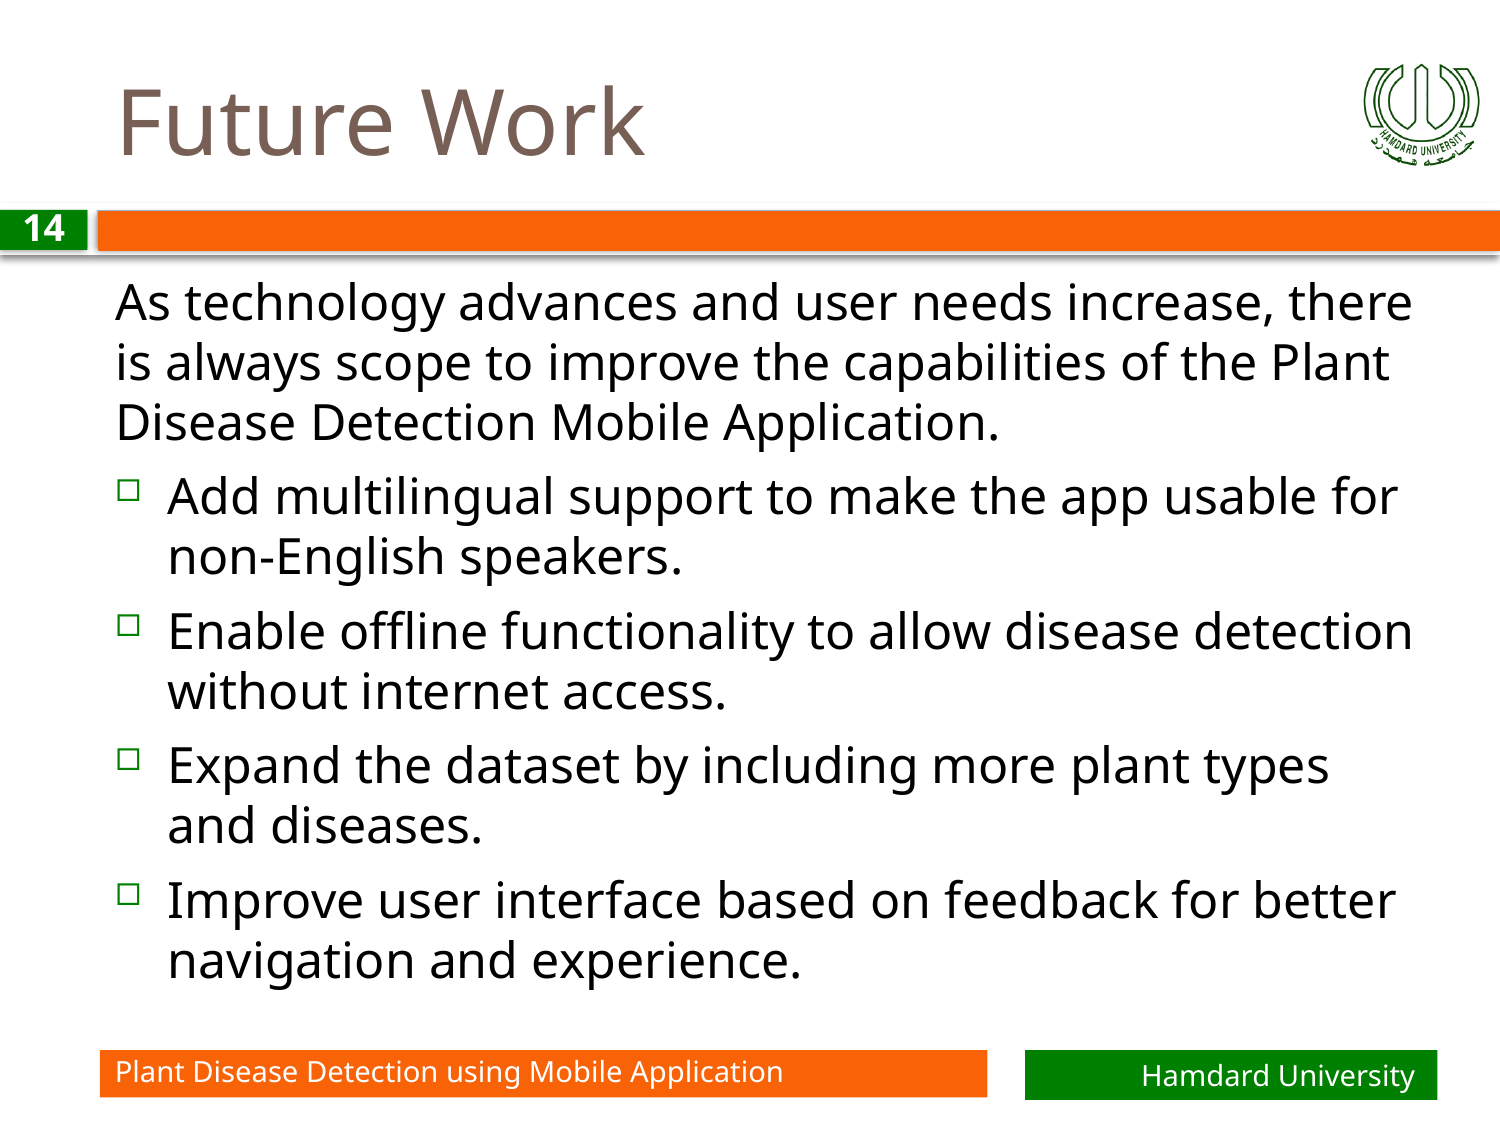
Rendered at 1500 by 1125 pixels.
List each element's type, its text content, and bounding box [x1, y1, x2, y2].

title Future Work [100, 37, 1350, 200]
list As technology advances and user needs increase, there is always scope to improve the capabilities of the Plant Disease Detection Mobile Application. Add multilingual support to make the app usable for non-English speakers. Enable offline functionality to allow disease detection without internet access. Expand the dataset by including more plant types and diseases. Improve user interface based on feedback for better navigation and experience. [100, 262, 1438, 1000]
slide_number Hamdard University [1025, 1050, 1438, 1100]
slide_number 14 [0, 209, 88, 250]
picture [1362, 62, 1483, 168]
footer Plant Disease Detection using Mobile Application [99, 1050, 988, 1098]
